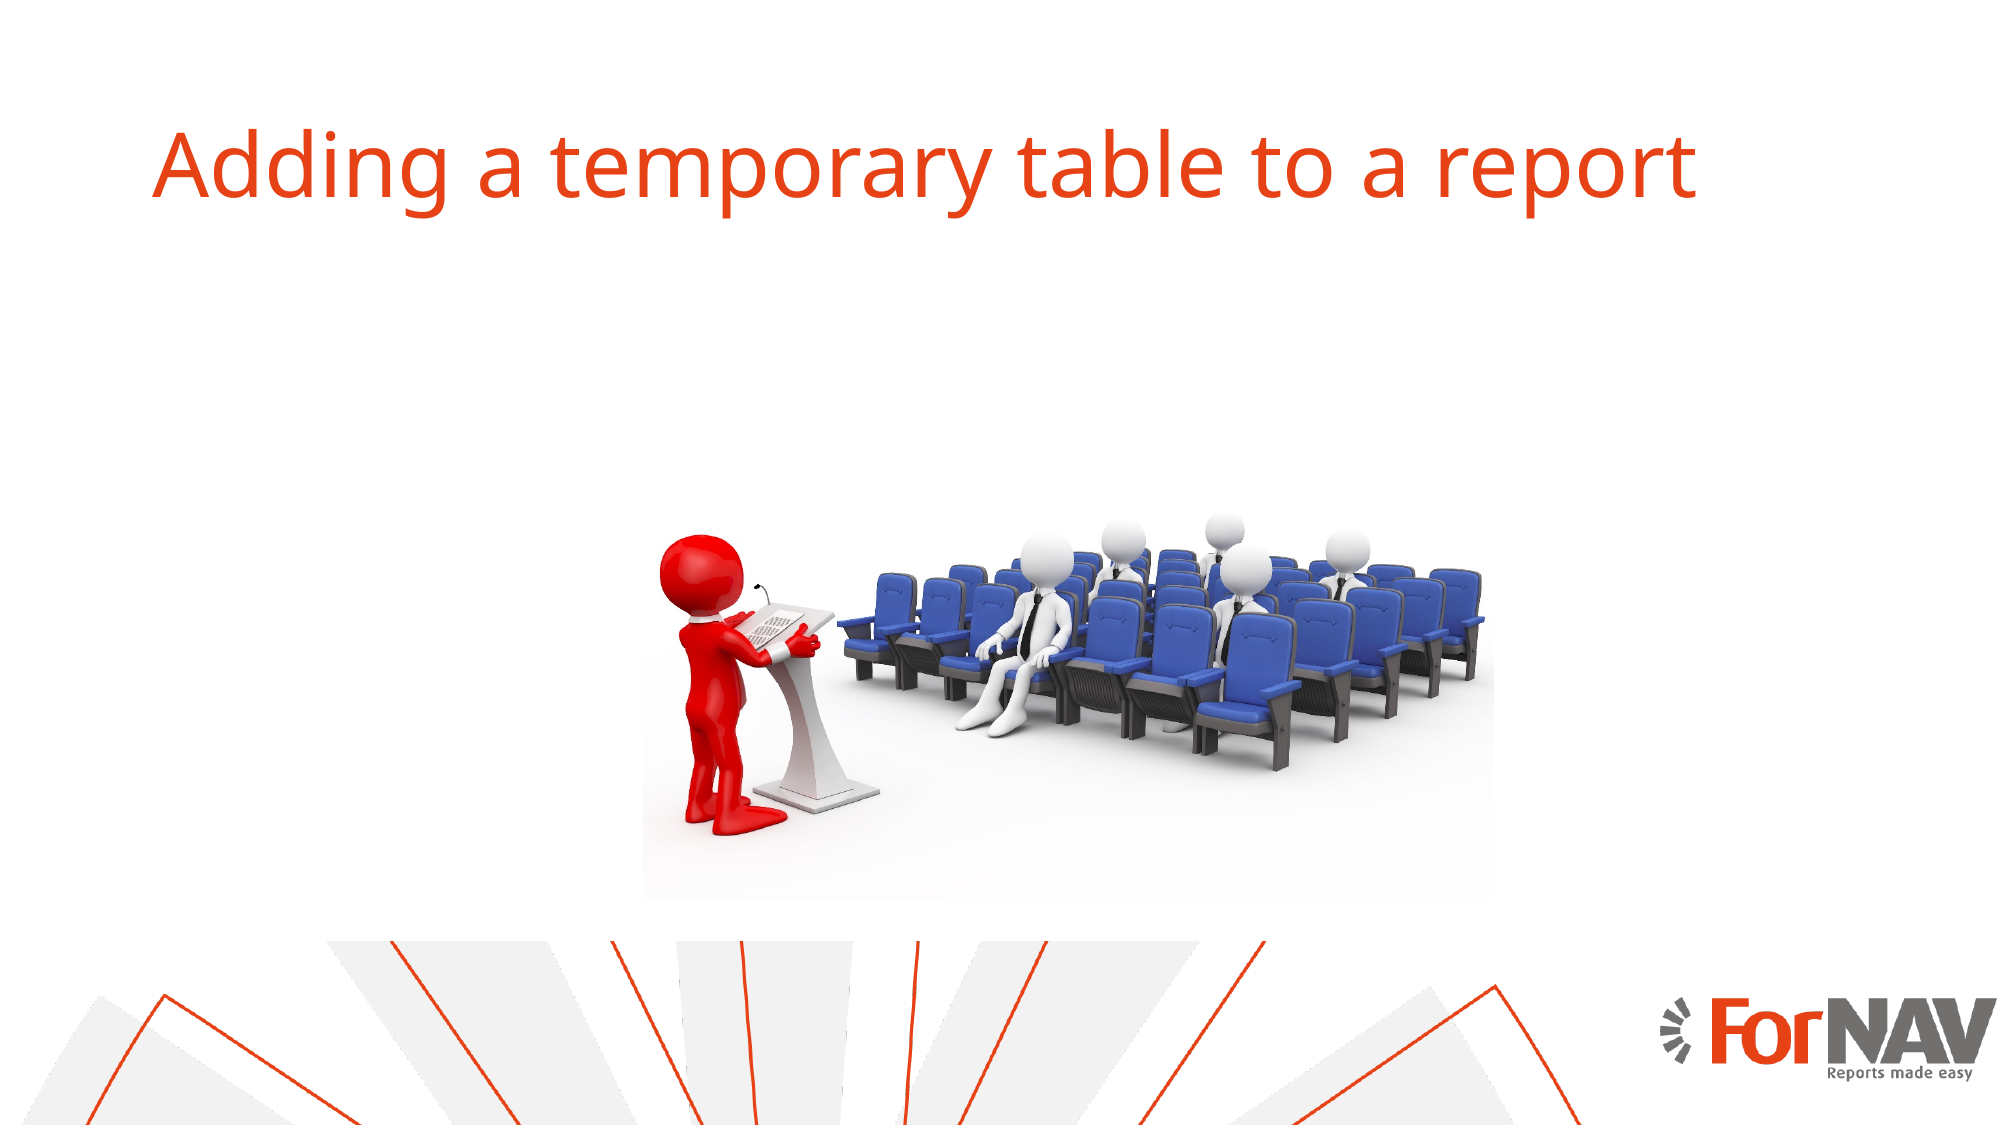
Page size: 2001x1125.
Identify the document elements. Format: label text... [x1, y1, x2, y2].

picture [643, 427, 1494, 900]
picture [0, 941, 2001, 1125]
title Adding a temporary table to a report [137, 59, 1863, 278]
